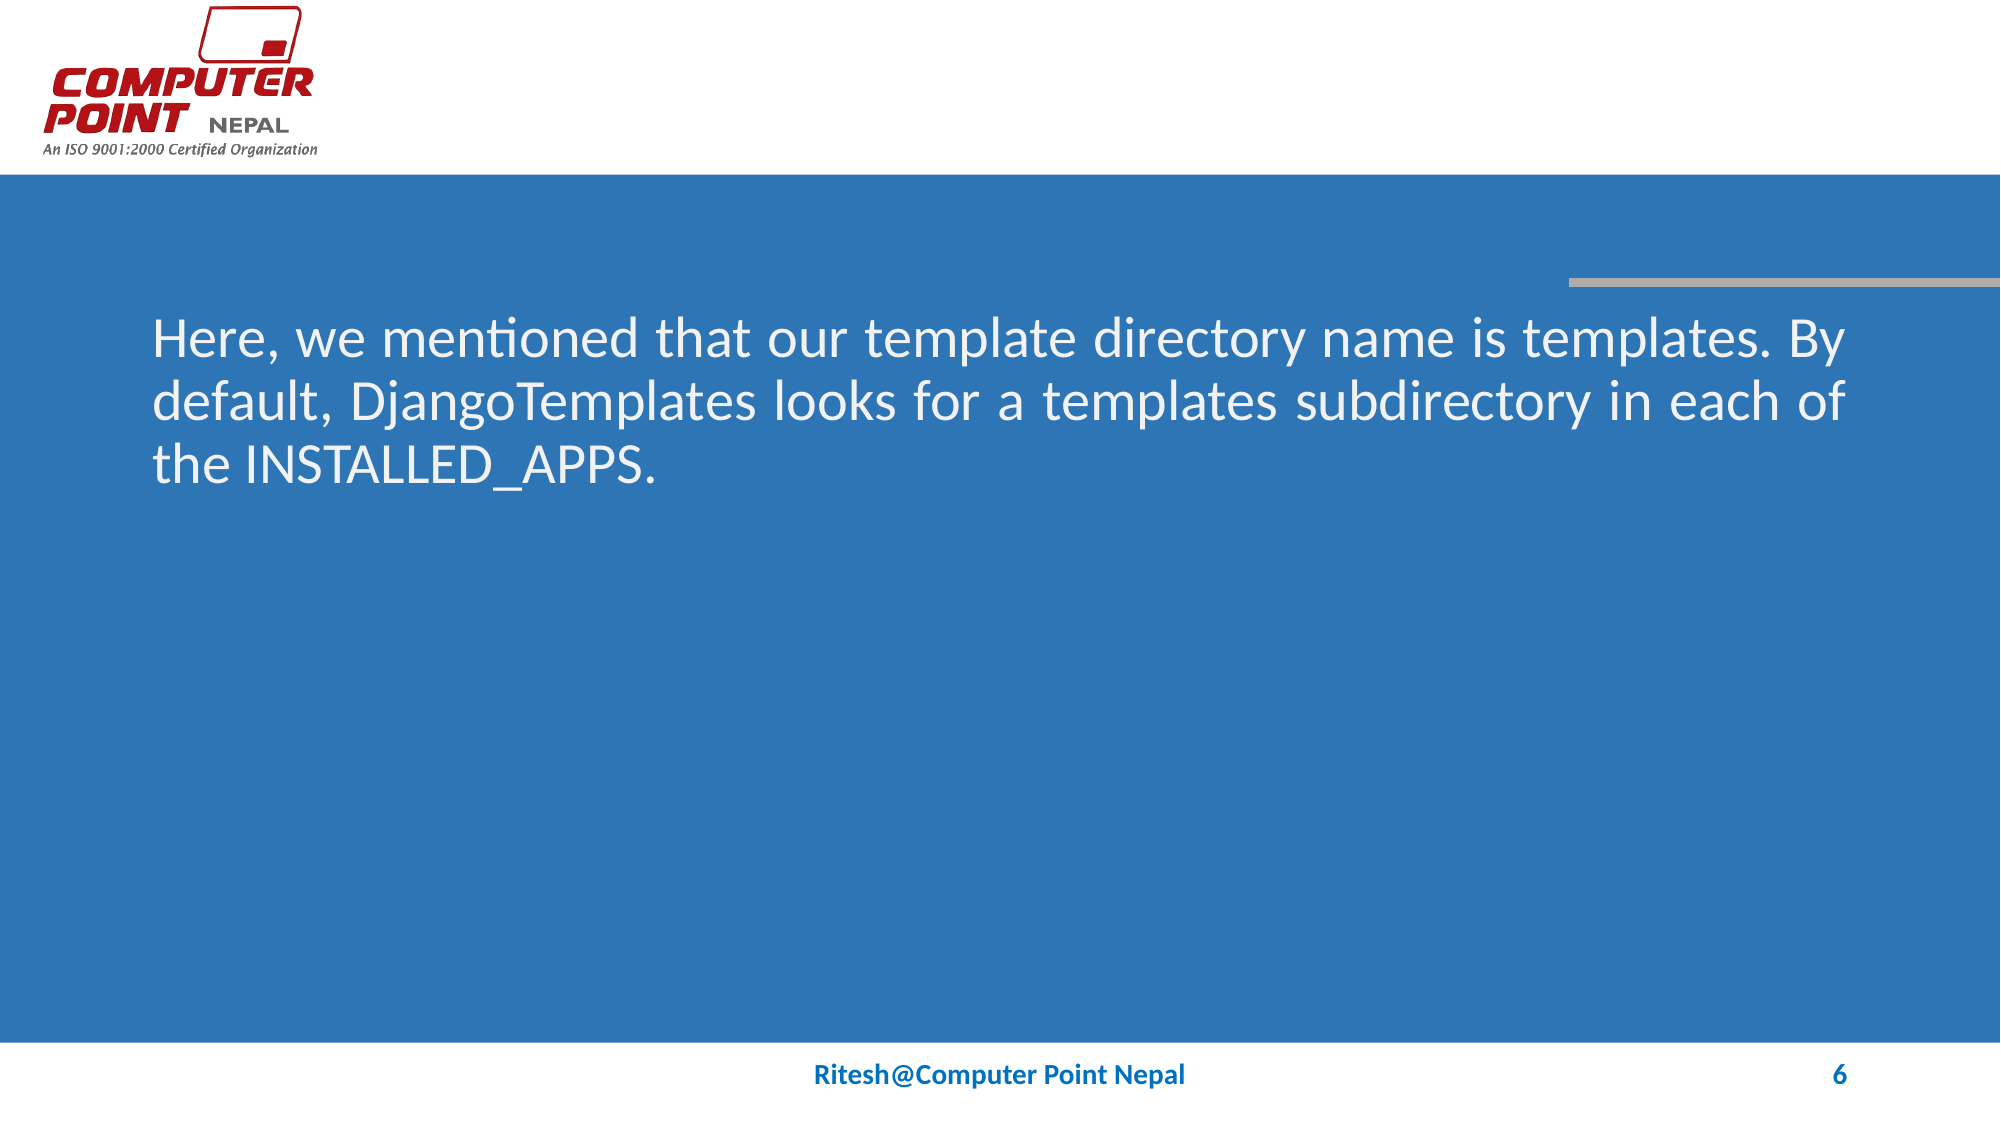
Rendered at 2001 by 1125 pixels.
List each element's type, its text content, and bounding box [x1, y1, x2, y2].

picture [33, 0, 332, 166]
footer Ritesh@Computer Point Nepal [662, 1042, 1338, 1103]
list Here, we mentioned that our template directory name is templates. By default, DjangoTemplates looks for a templates subdirectory in each of the INSTALLED_APPS. [137, 299, 1863, 1014]
slide_number 6 [1412, 1042, 1863, 1103]
